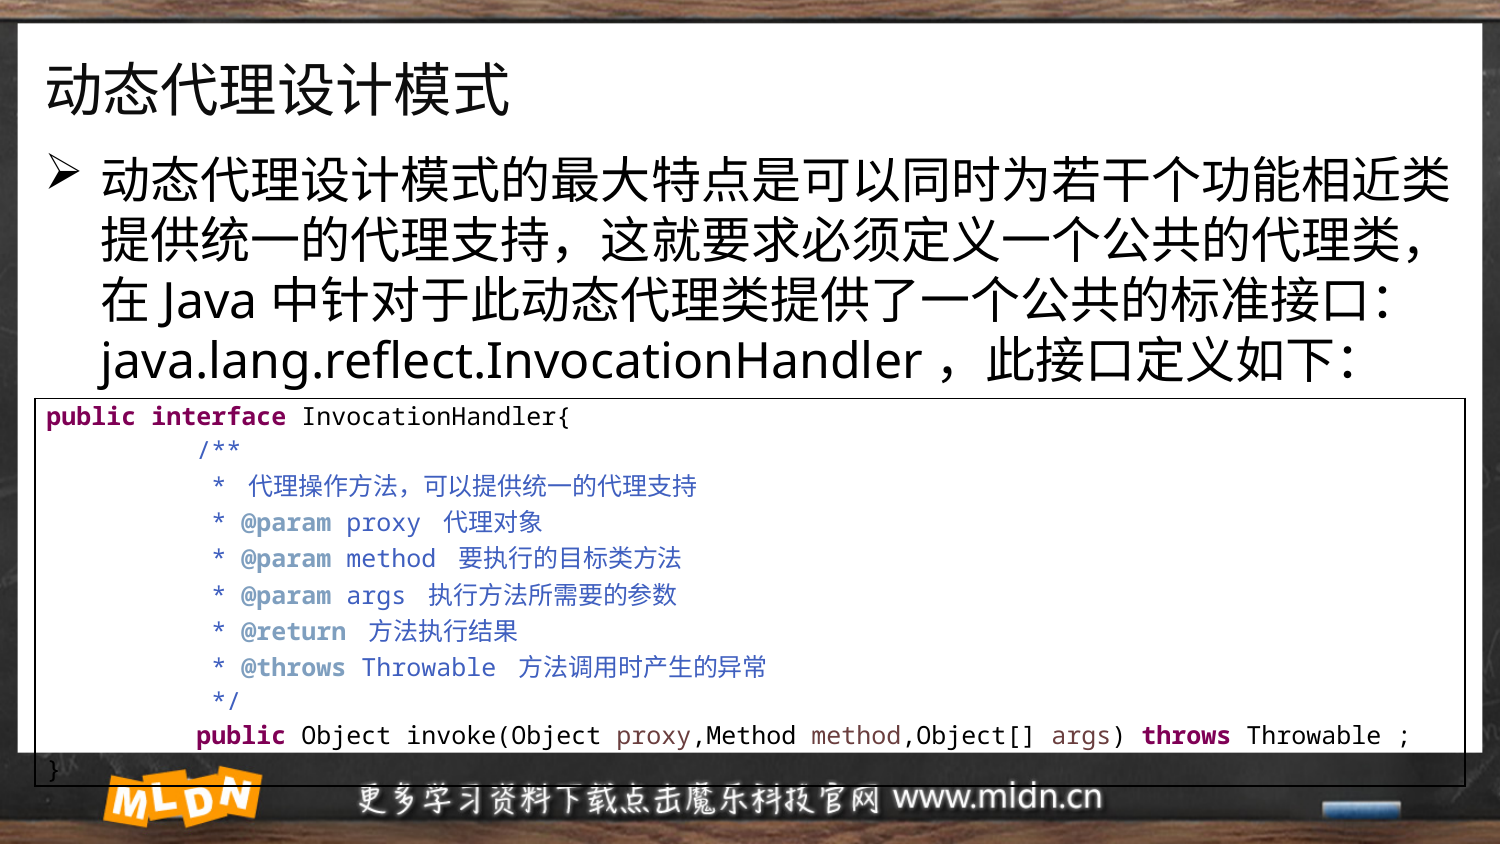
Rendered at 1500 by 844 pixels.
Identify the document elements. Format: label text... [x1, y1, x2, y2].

table_header public interface InvocationHandler{ /** * 代理操作方法，可以提供统一的代理支持 * @param proxy 代理对象 * @param method 要执行的目标类方法 * @param args 执行方法所需要的参数 * @return 方法执行结果 * @throws Throwable 方法调用时产生的异常 */ public Object invoke(Object proxy,Method method,Object[] args) throws Throwable ; } [36, 399, 1464, 785]
list 动态代理设计模式的最大特点是可以同时为若干个功能相近类提供统一的代理支持，这就要求必须定义一个公共的代理类，在Java中针对于此动态代理类提供了一个公共的标准接口：java.lang.reflect.InvocationHandler，此接口定义如下： [29, 140, 1471, 729]
title 动态代理设计模式 [29, 34, 1471, 140]
picture [0, 0, 1500, 844]
